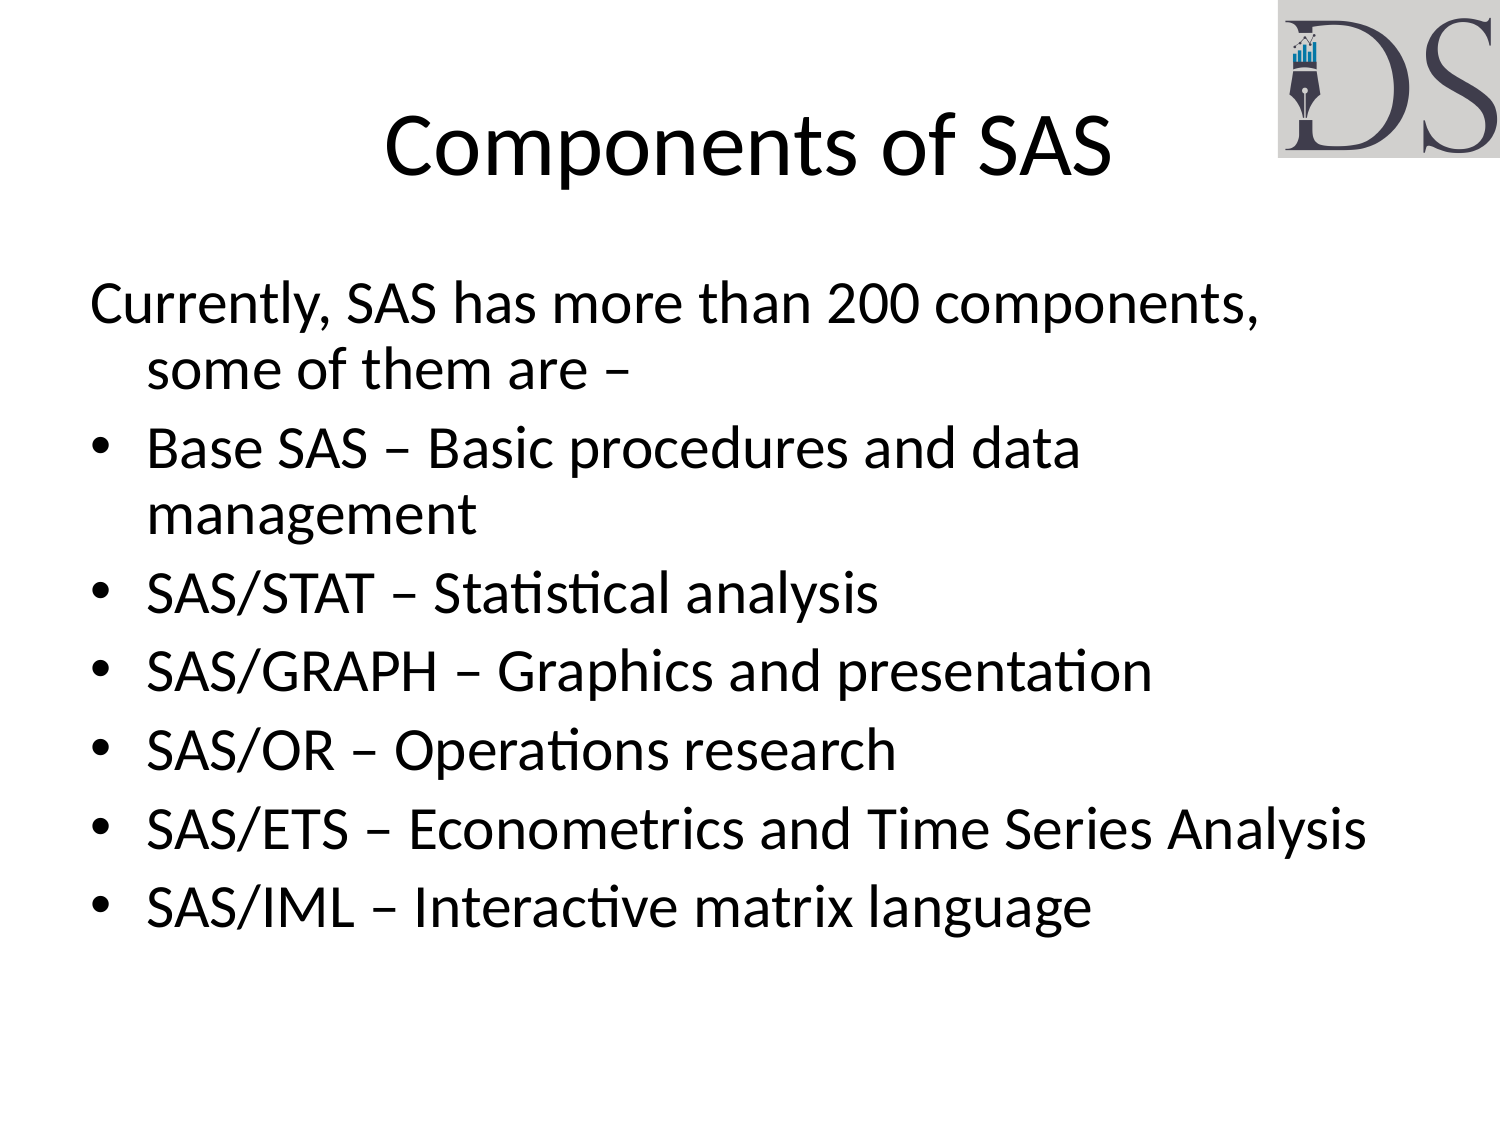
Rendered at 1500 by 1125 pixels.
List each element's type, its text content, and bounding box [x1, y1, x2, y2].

picture [1277, 0, 1500, 158]
list Currently, SAS has more than 200 components, some of them are – Base SAS – Basic procedures and data management SAS/STAT – Statistical analysis SAS/GRAPH – Graphics and presentation SAS/OR – Operations research SAS/ETS – Econometrics and Time Series Analysis SAS/IML – Interactive matrix language [75, 262, 1425, 1005]
title Components of SAS [75, 45, 1425, 233]
